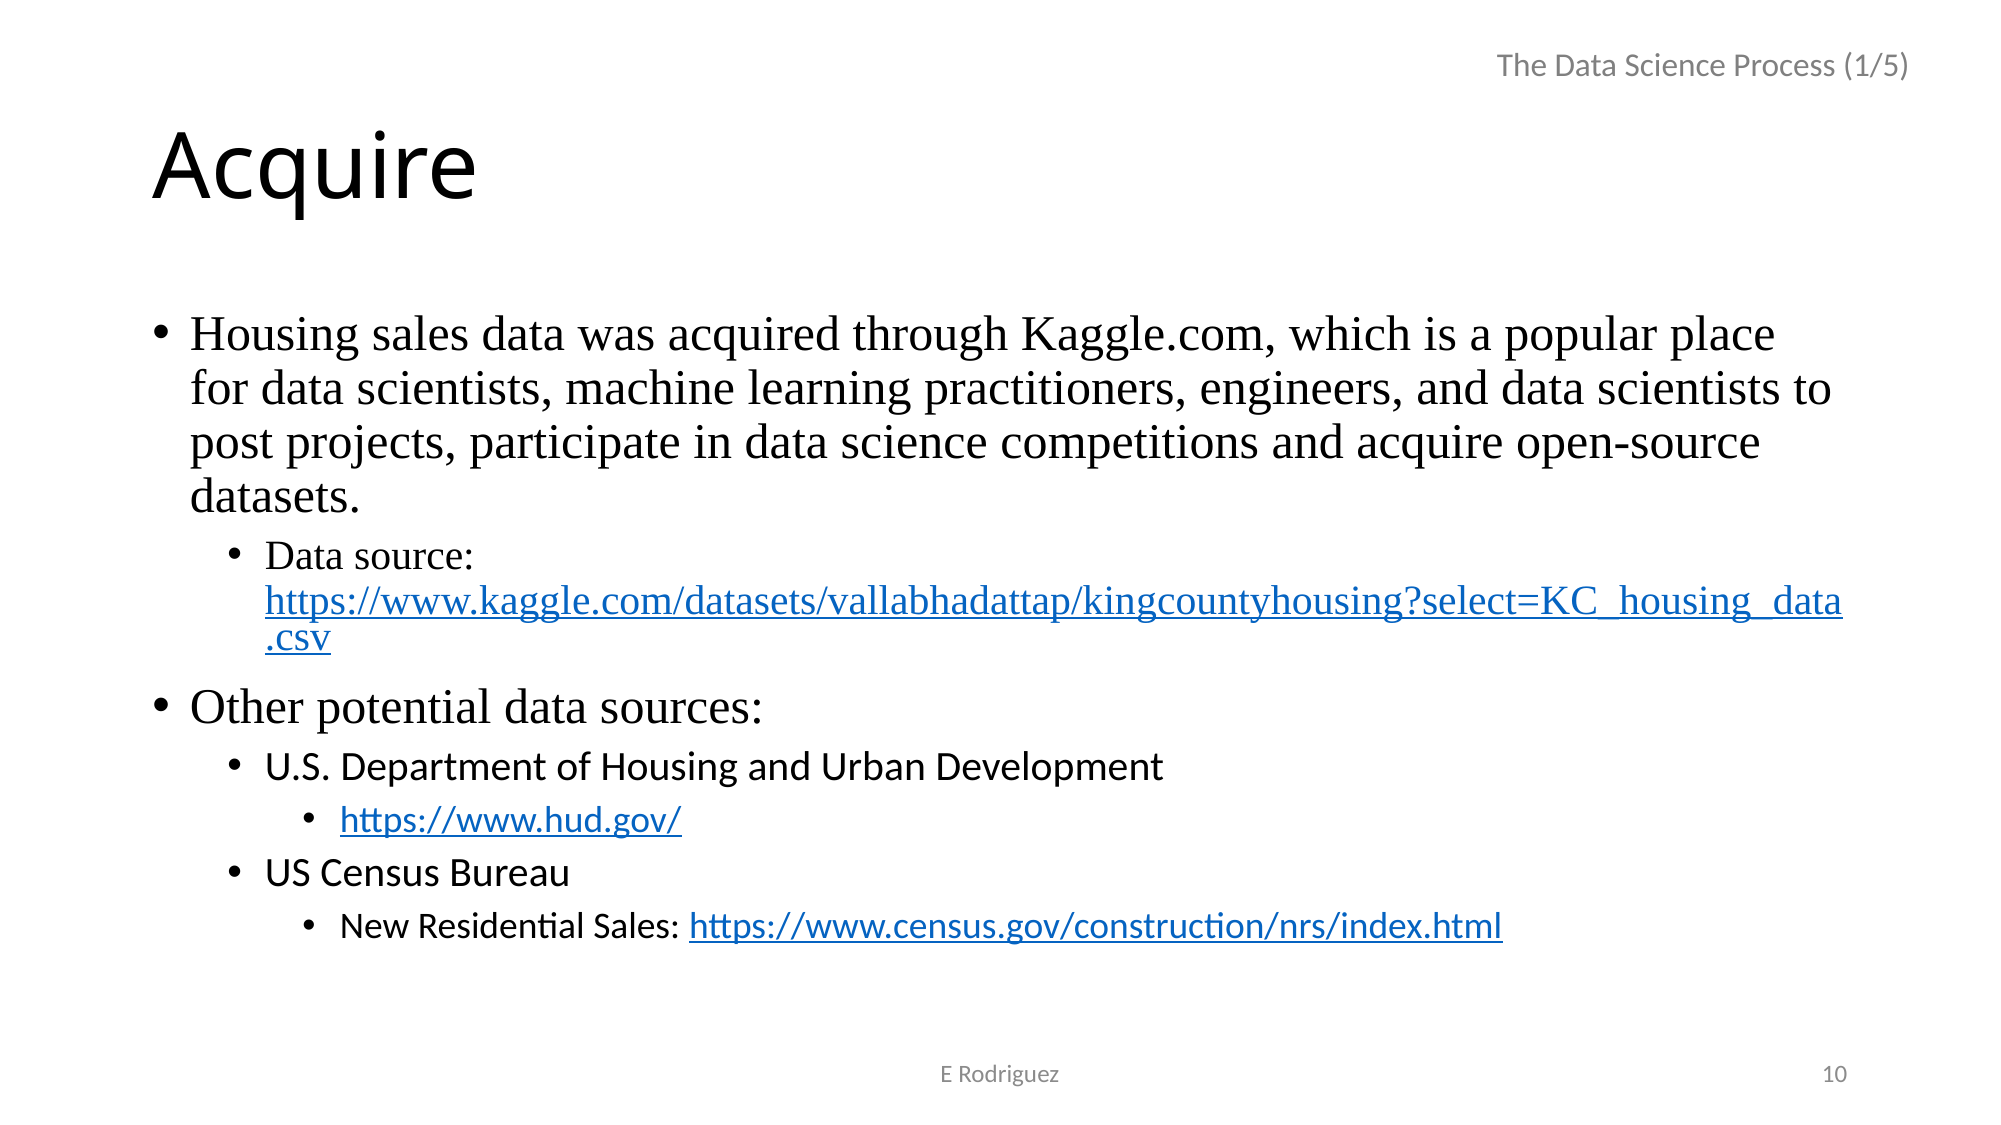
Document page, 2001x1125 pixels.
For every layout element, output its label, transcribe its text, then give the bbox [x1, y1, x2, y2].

slide_number 10 [1412, 1042, 1863, 1103]
title Acquire [137, 59, 1863, 278]
footer E Rodriguez [662, 1042, 1338, 1103]
list Housing sales data was acquired through Kaggle.com, which is a popular place for data scientists, machine learning practitioners, engineers, and data scientists to post projects, participate in data science competitions and acquire open-source datasets. Data source: https://www.kaggle.com/datasets/vallabhadattap/kingcountyhousing?select=KC_housing_data.csv Other potential data sources: U.S. Department of Housing and Urban Development https://www.hud.gov/ US Census Bureau New Residential Sales: https://www.census.gov/construction/nrs/index.html [137, 299, 1863, 1014]
text_box The Data Science Process (1/5) [1482, 35, 1933, 91]
